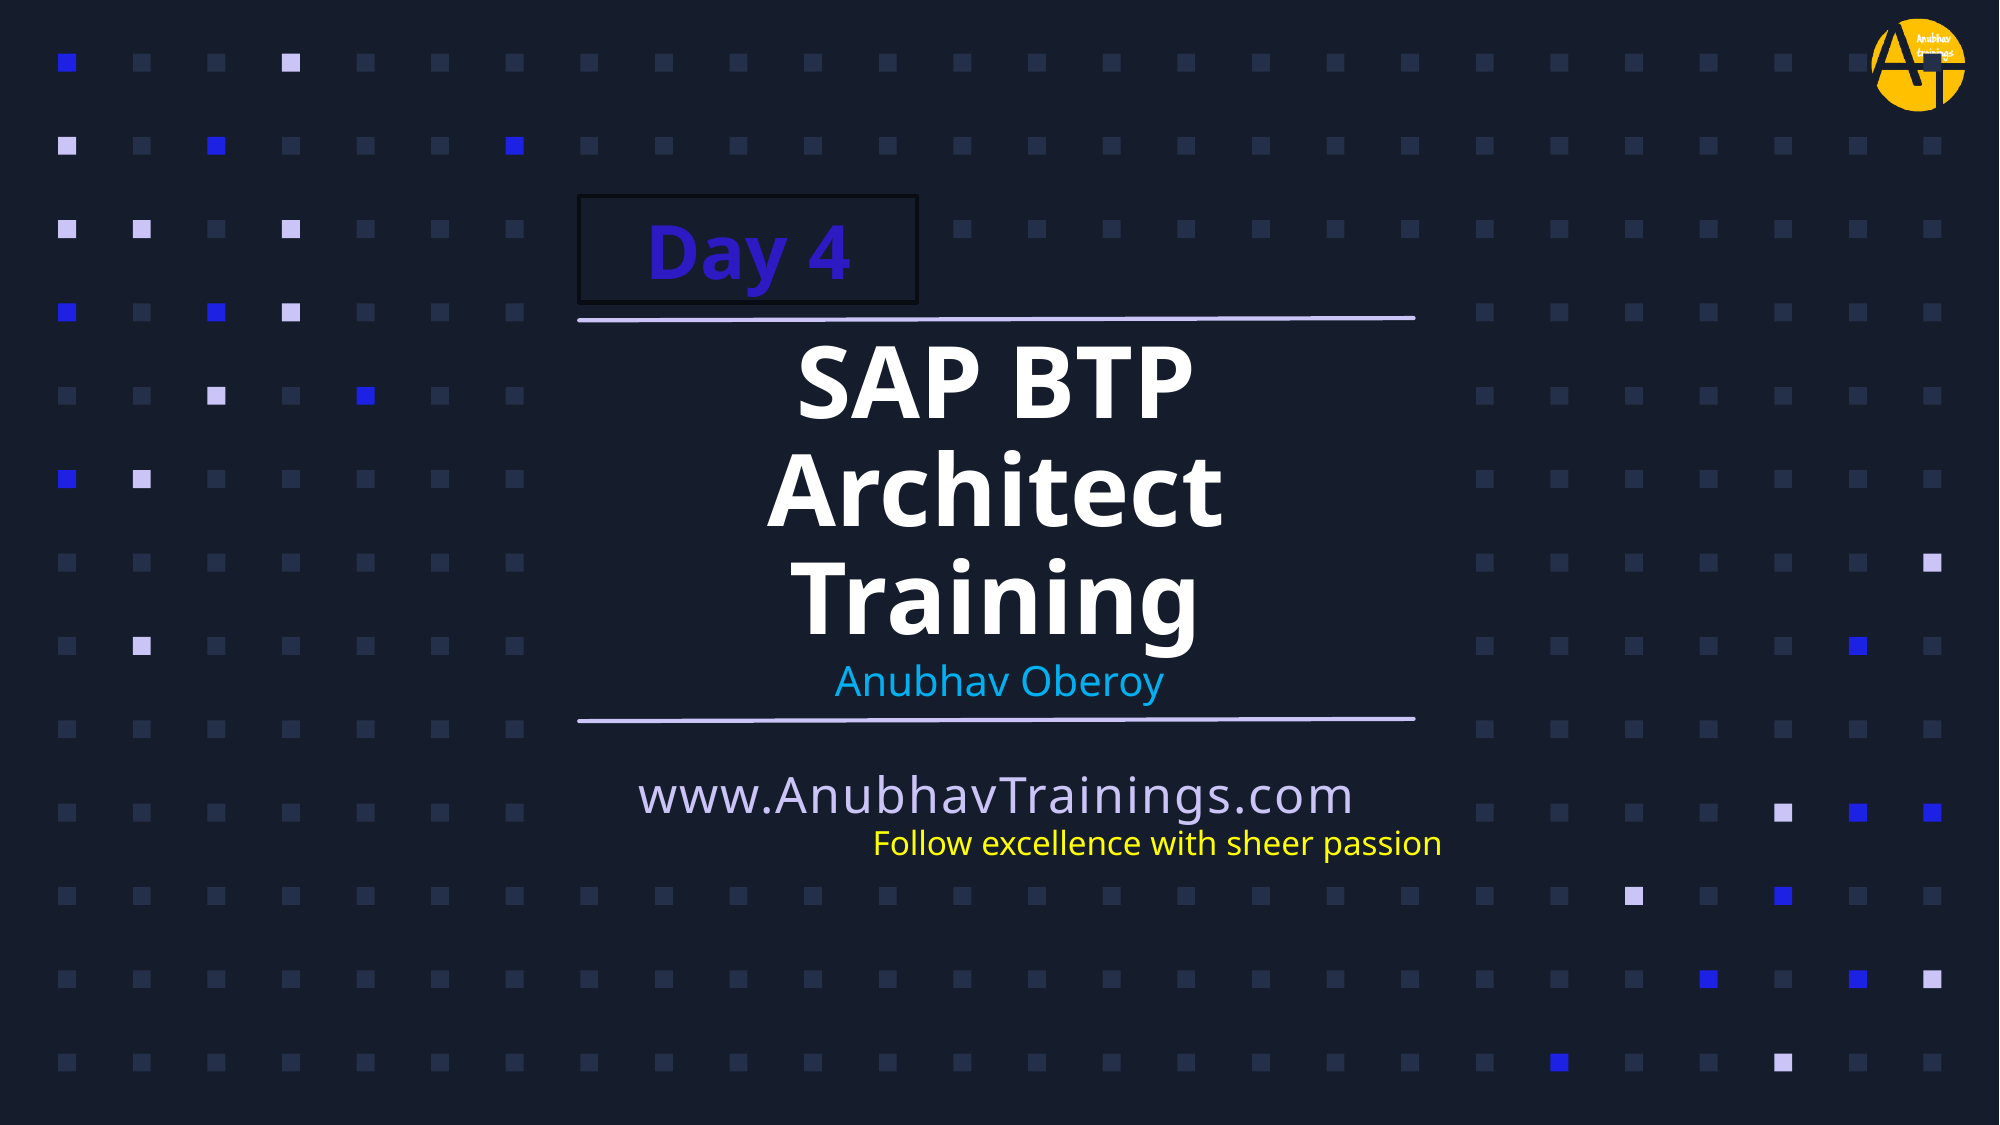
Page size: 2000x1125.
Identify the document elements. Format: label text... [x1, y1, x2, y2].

text_box Day 4 [577, 194, 919, 305]
text_box Anubhav Oberoy [540, 645, 1459, 733]
picture [1862, 12, 1970, 119]
title SAP BTP Architect Training [579, 426, 1414, 563]
text_box Follow excellence with sheer passion [858, 814, 1509, 870]
subtitle www.AnubhavTrainings.com [579, 753, 1414, 841]
